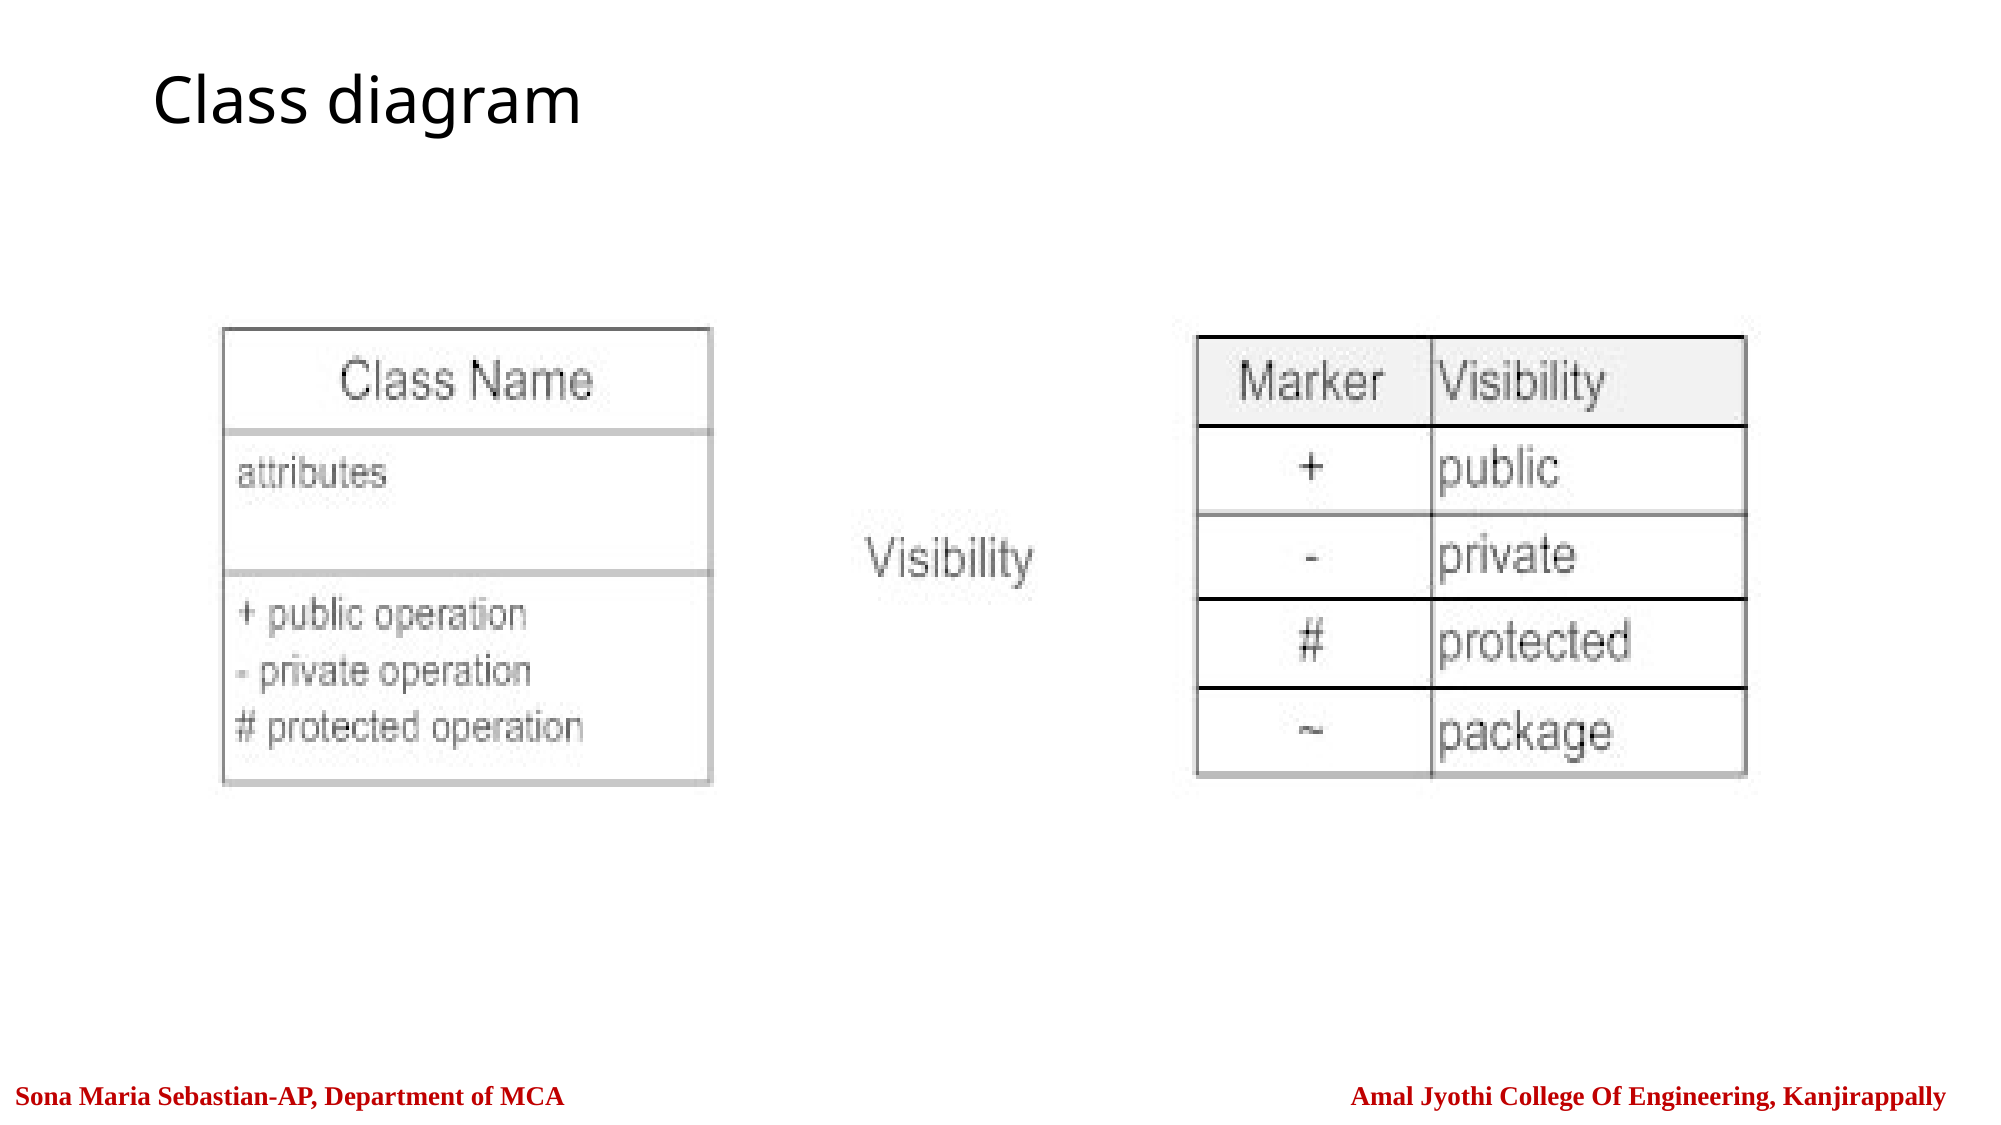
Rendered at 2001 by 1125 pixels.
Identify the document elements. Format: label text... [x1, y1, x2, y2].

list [45, 223, 1892, 896]
title Class diagram [137, 59, 1863, 223]
footer Sona Maria Sebastian-AP, Department of MCA Amal Jyothi College Of Engineering, Kanjirappally [0, 1065, 1984, 1125]
